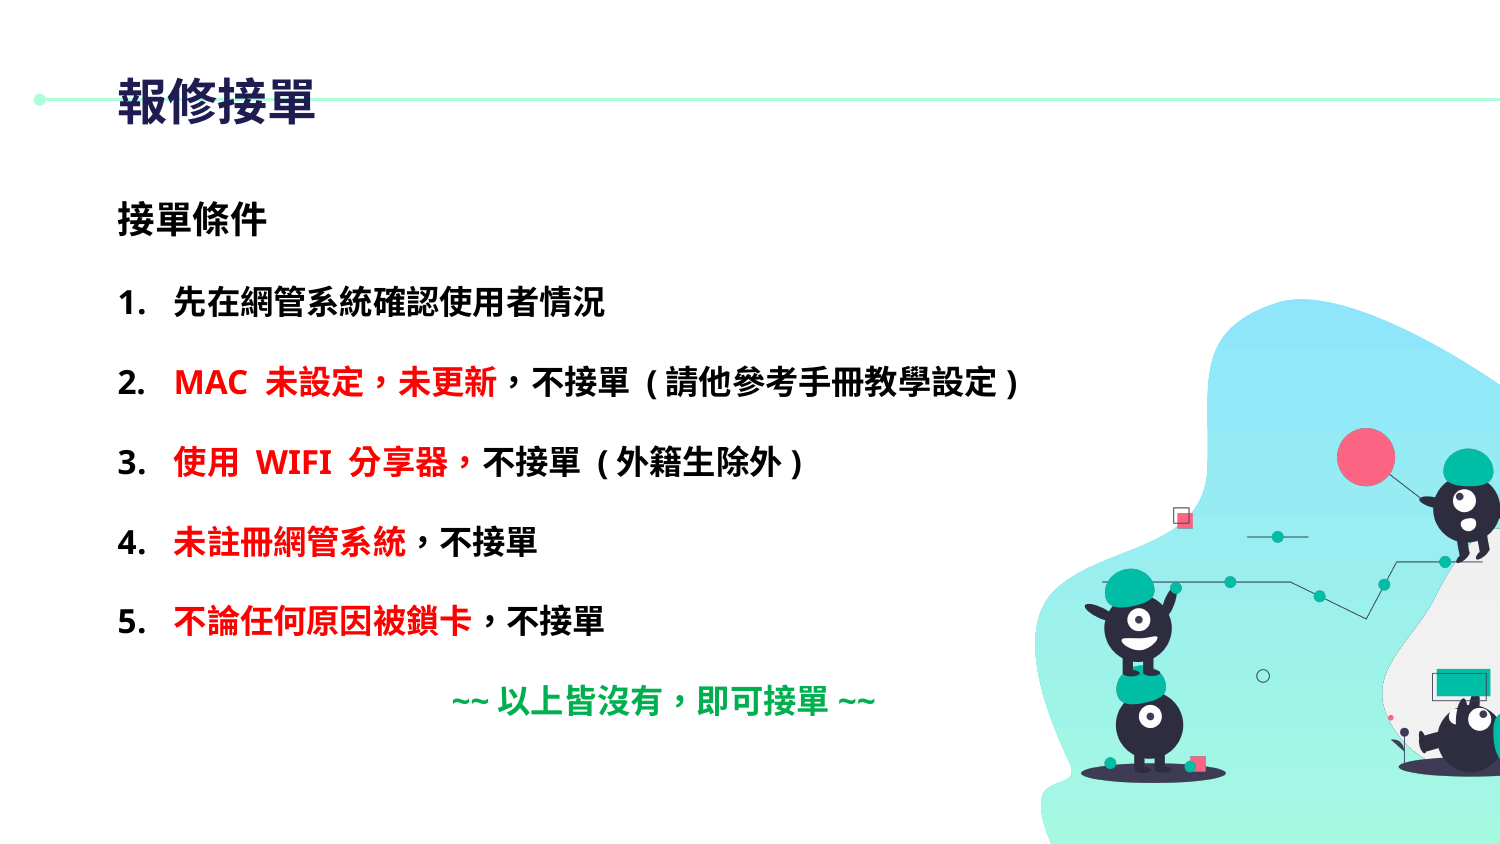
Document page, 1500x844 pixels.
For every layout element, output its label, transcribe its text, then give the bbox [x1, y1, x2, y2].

title 報修接單 [102, 55, 1101, 143]
text_box 接單條件 先在網管系統確認使用者情況 MAC 未設定，未更新，不接單 (請他參考手冊教學設定) 使用 WIFI 分享器，不接單 (外籍生除外) 未註冊網管系統，不接單 不論任何原因被鎖卡，不接單 ~~以上皆沒有，即可接單~~ [102, 143, 1225, 808]
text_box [992, 302, 1500, 844]
